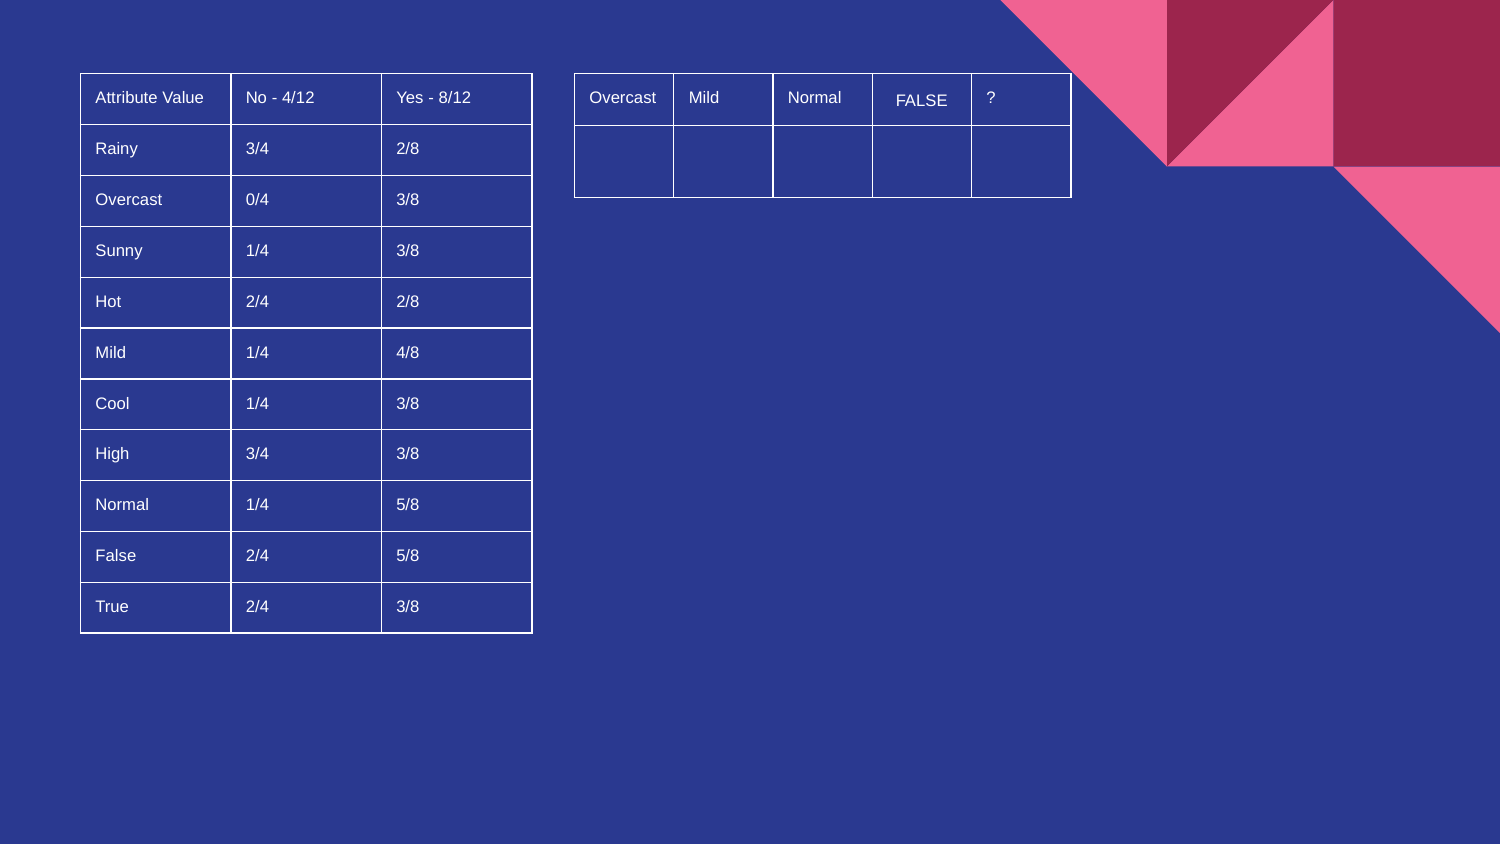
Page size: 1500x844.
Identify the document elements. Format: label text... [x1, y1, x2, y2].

table_cell 2/4 [232, 278, 381, 327]
table_cell Mild [81, 329, 230, 378]
table_cell False [81, 532, 230, 582]
table_cell [774, 126, 872, 197]
table_cell 4/8 [382, 329, 531, 378]
table_cell [575, 126, 673, 197]
table_cell 2/4 [232, 583, 381, 632]
table_cell 5/8 [382, 532, 531, 582]
table_cell 1/4 [232, 227, 381, 277]
table_cell 3/8 [382, 227, 531, 277]
table_header Yes - 8/12 [382, 74, 531, 124]
table_cell [674, 126, 772, 197]
table_cell 2/8 [382, 278, 531, 327]
table_cell Cool [81, 380, 230, 429]
table_cell 1/4 [232, 481, 381, 531]
table_header Overcast [575, 74, 673, 125]
table_cell 3/8 [382, 176, 531, 226]
table_cell 2/4 [232, 532, 381, 582]
table_header FALSE [873, 74, 971, 125]
table_cell Normal [81, 481, 230, 531]
table_header Normal [774, 74, 872, 125]
table_cell 0/4 [232, 176, 381, 226]
table_cell Sunny [81, 227, 230, 277]
table_cell Hot [81, 278, 230, 327]
table_cell Rainy [81, 125, 230, 175]
table_cell 3/4 [232, 430, 381, 480]
table_cell 3/8 [382, 583, 531, 632]
table_cell High [81, 430, 230, 480]
table_cell [972, 126, 1070, 197]
table_cell 3/8 [382, 380, 531, 429]
table_cell 1/4 [232, 329, 381, 378]
table_cell 3/4 [232, 125, 381, 175]
table_header Mild [674, 74, 772, 125]
table_cell True [81, 583, 230, 632]
table_header Attribute Value [81, 74, 230, 124]
table_cell 1/4 [232, 380, 381, 429]
table_header ? [972, 74, 1070, 125]
table_cell Overcast [81, 176, 230, 226]
table_cell 5/8 [382, 481, 531, 531]
table_cell [873, 126, 971, 197]
table_cell 2/8 [382, 125, 531, 175]
table_header No - 4/12 [232, 74, 381, 124]
table_cell 3/8 [382, 430, 531, 480]
